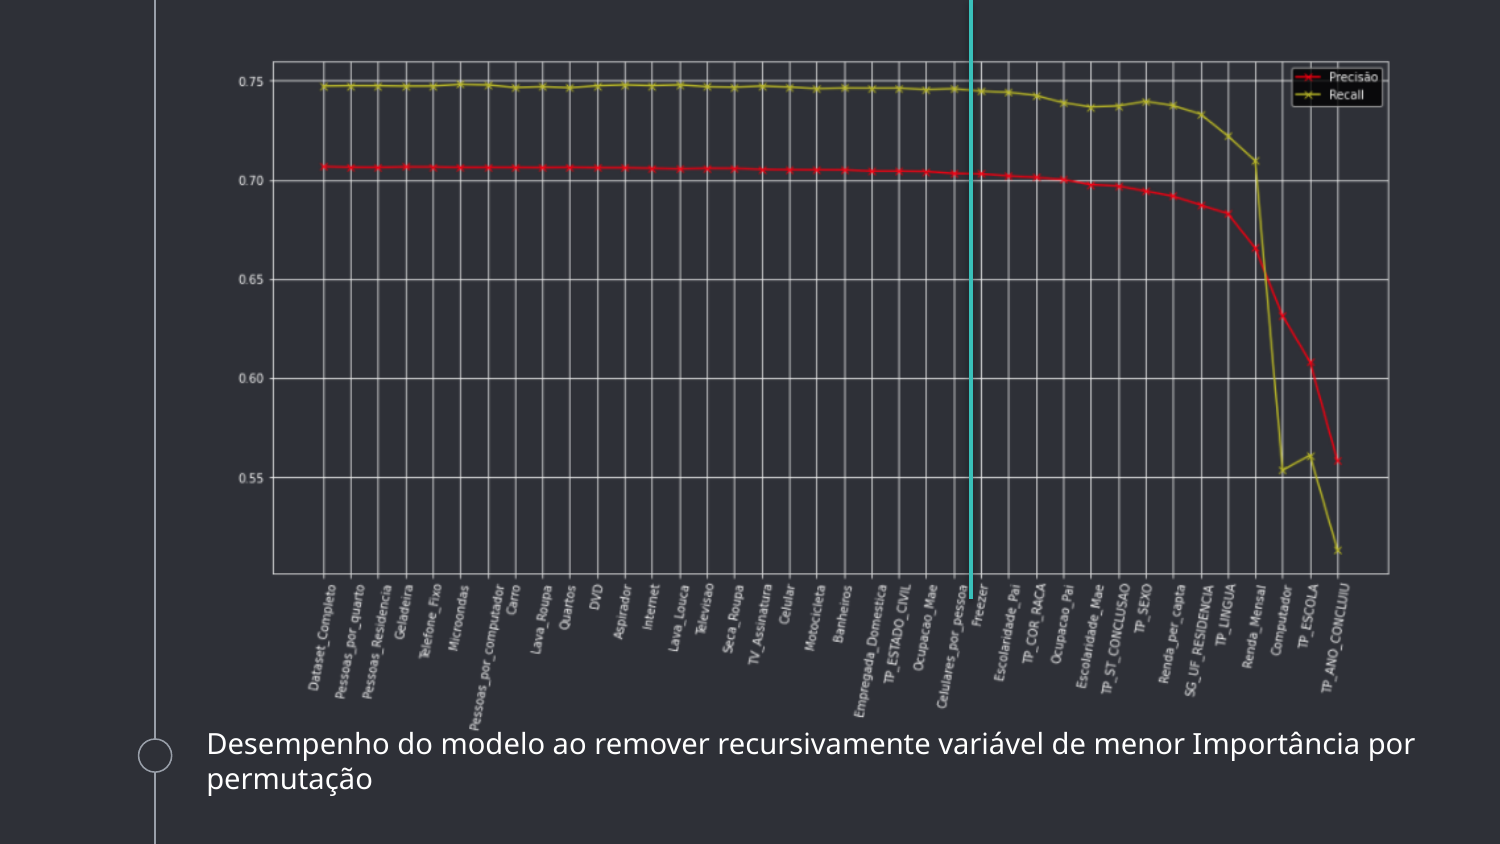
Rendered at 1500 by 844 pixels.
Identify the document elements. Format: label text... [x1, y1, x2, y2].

list Desempenho do modelo ao remover recursivamente variável de menor Importância por permutação [191, 710, 1486, 782]
picture [236, 56, 1395, 737]
